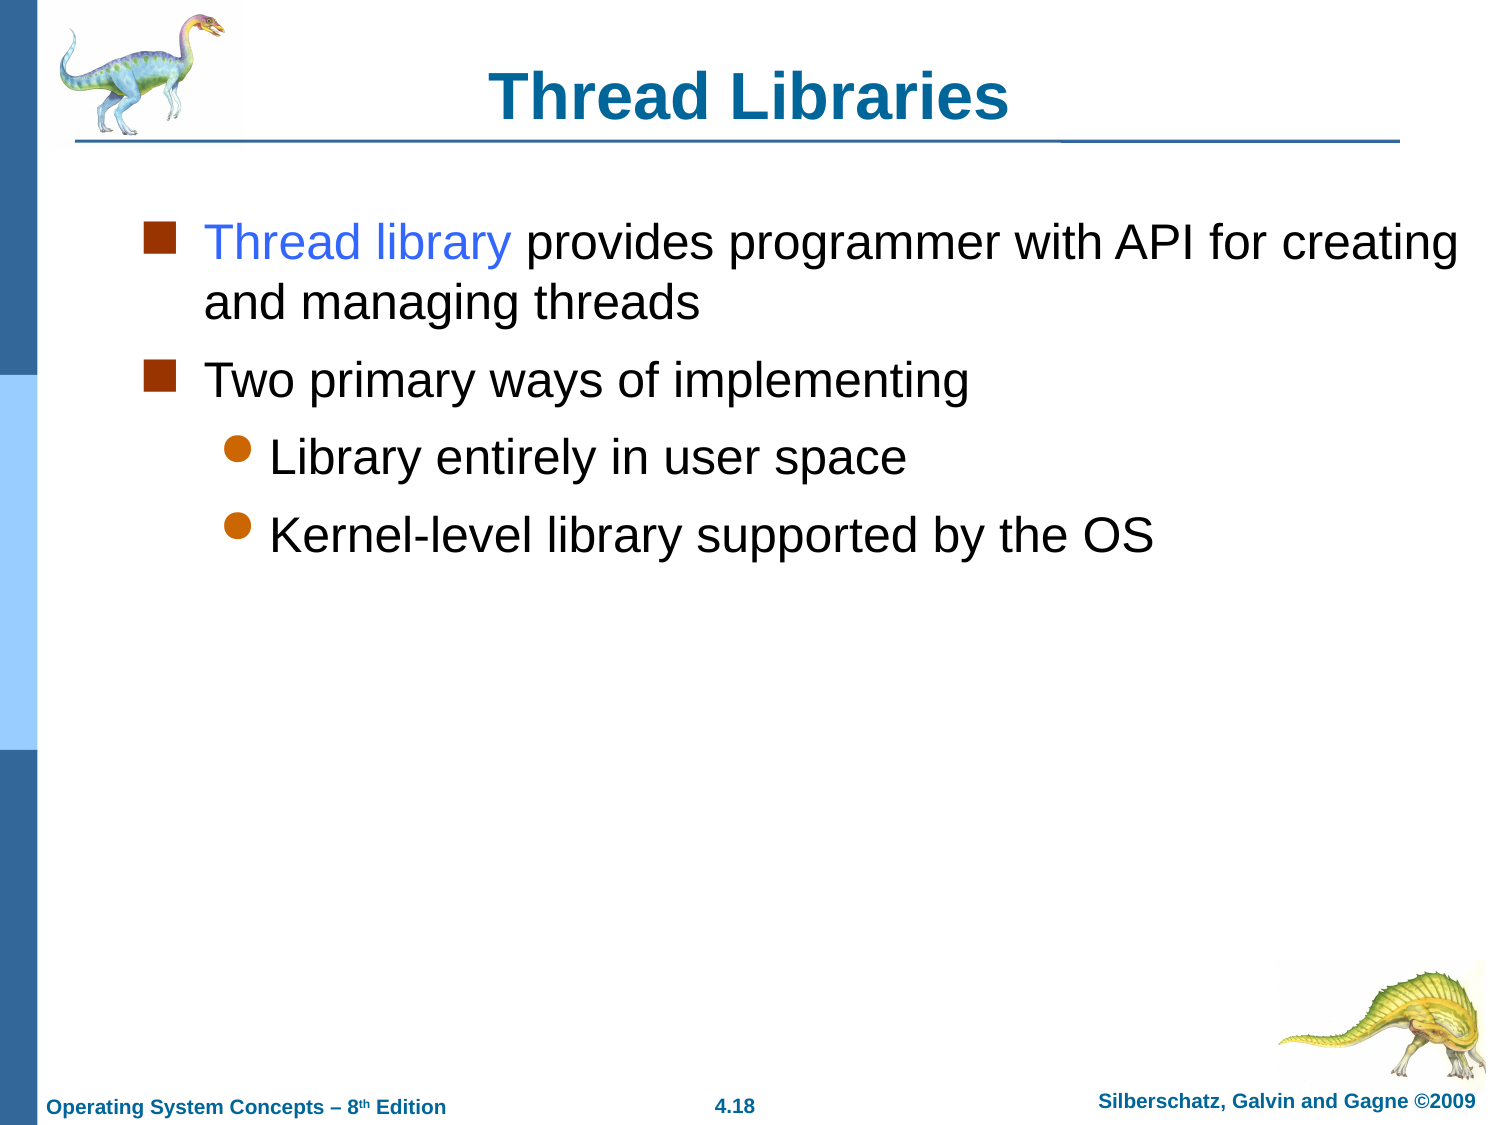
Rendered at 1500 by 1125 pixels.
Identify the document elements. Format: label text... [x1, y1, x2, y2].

picture [1275, 959, 1486, 1090]
list Thread library provides programmer with API for creating and managing threads Two primary ways of implementing Library entirely in user space Kernel-level library supported by the OS [132, 202, 1483, 946]
title Thread Libraries [75, 45, 1425, 141]
picture [46, 0, 243, 149]
